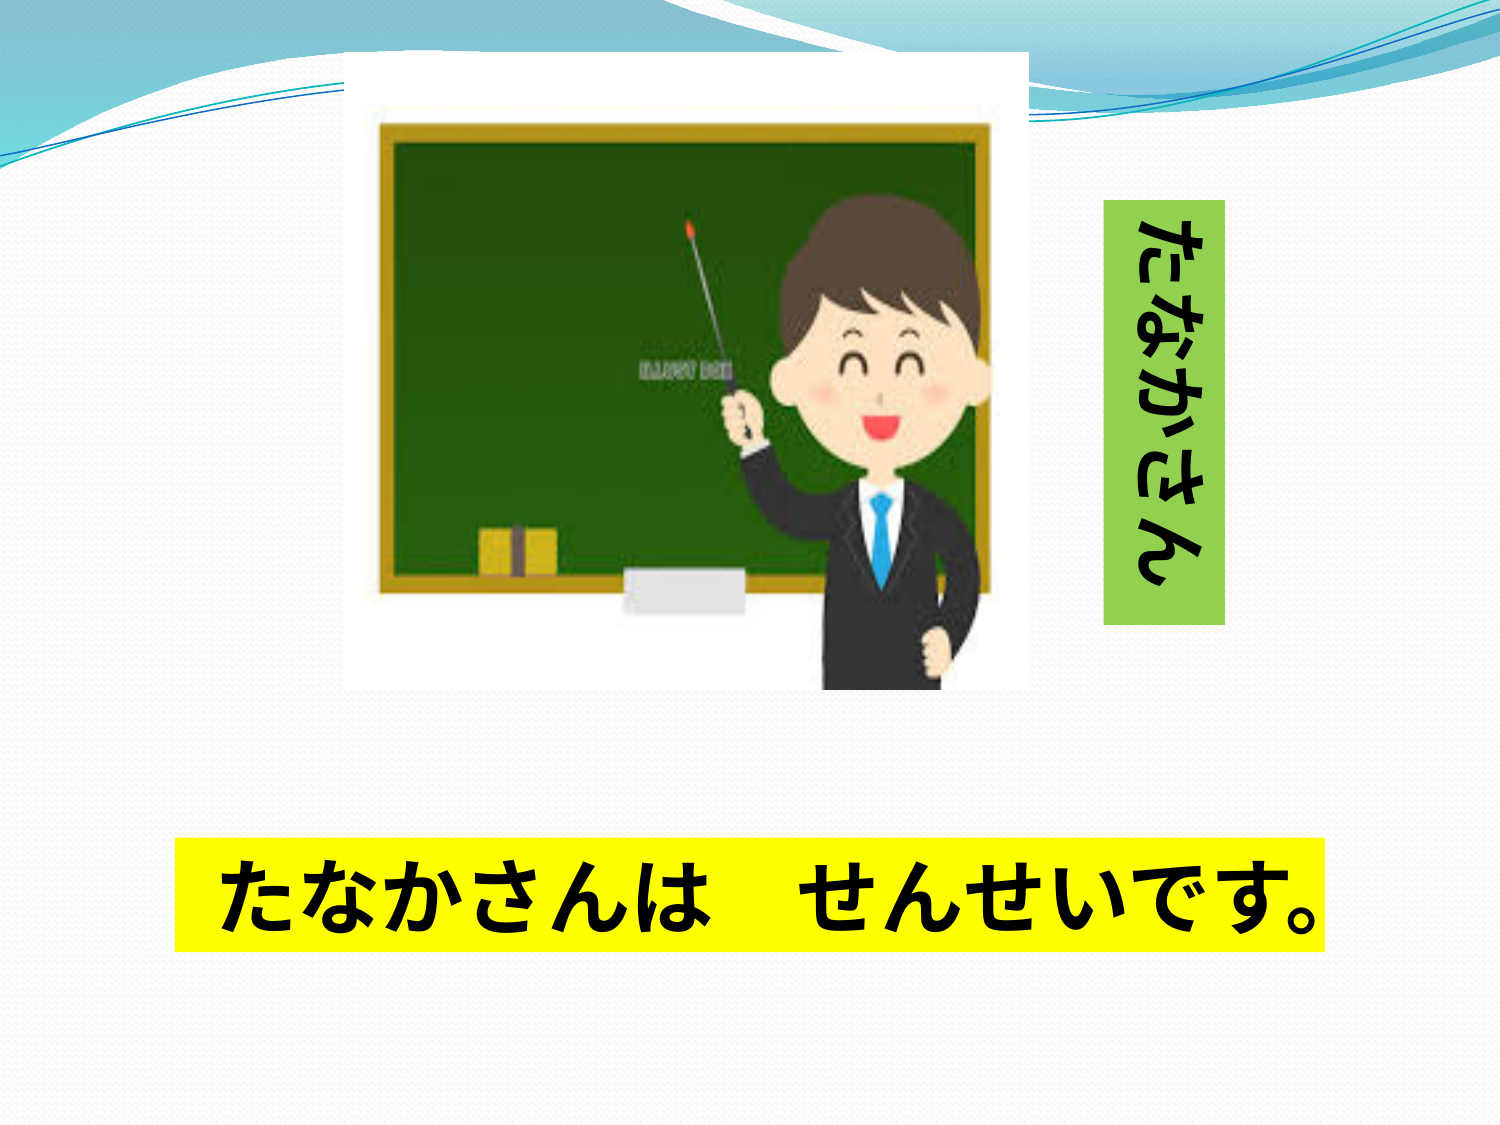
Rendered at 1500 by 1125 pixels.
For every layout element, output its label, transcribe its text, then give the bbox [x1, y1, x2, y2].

picture [344, 51, 1029, 690]
text_box たなかさんは せんせいです。 [174, 837, 1325, 953]
text_box たなかさん [1103, 200, 1225, 625]
